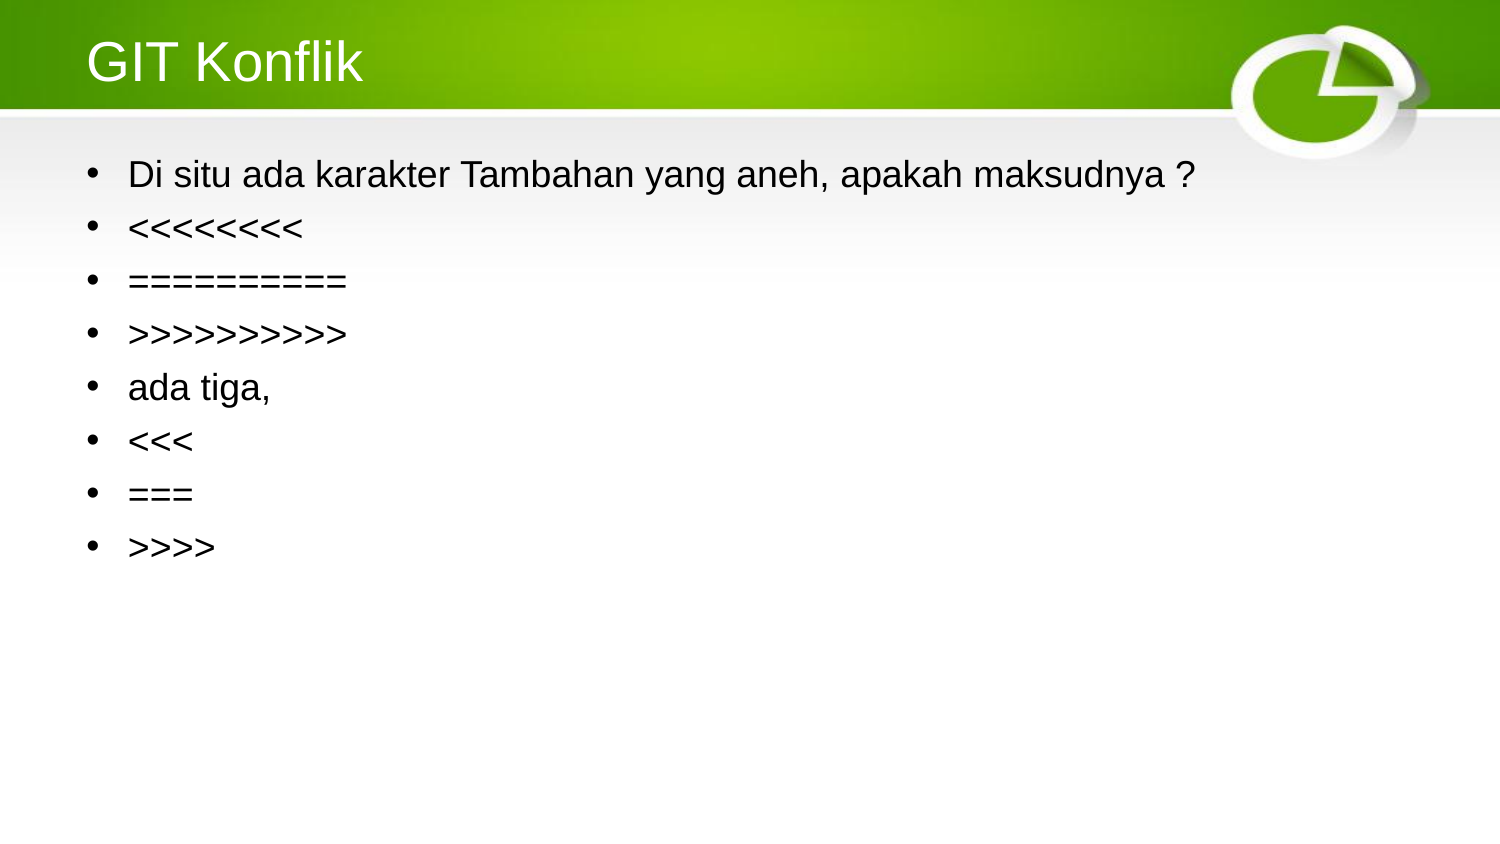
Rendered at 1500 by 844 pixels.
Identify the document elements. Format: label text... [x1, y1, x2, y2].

picture [0, 0, 1500, 844]
title GIT Konflik [75, 23, 1425, 96]
list Di situ ada karakter Tambahan yang aneh, apakah maksudnya ? <<<<<<<< ========== >>>>>>>>>> ada tiga, <<< === >>>> [75, 144, 1425, 754]
